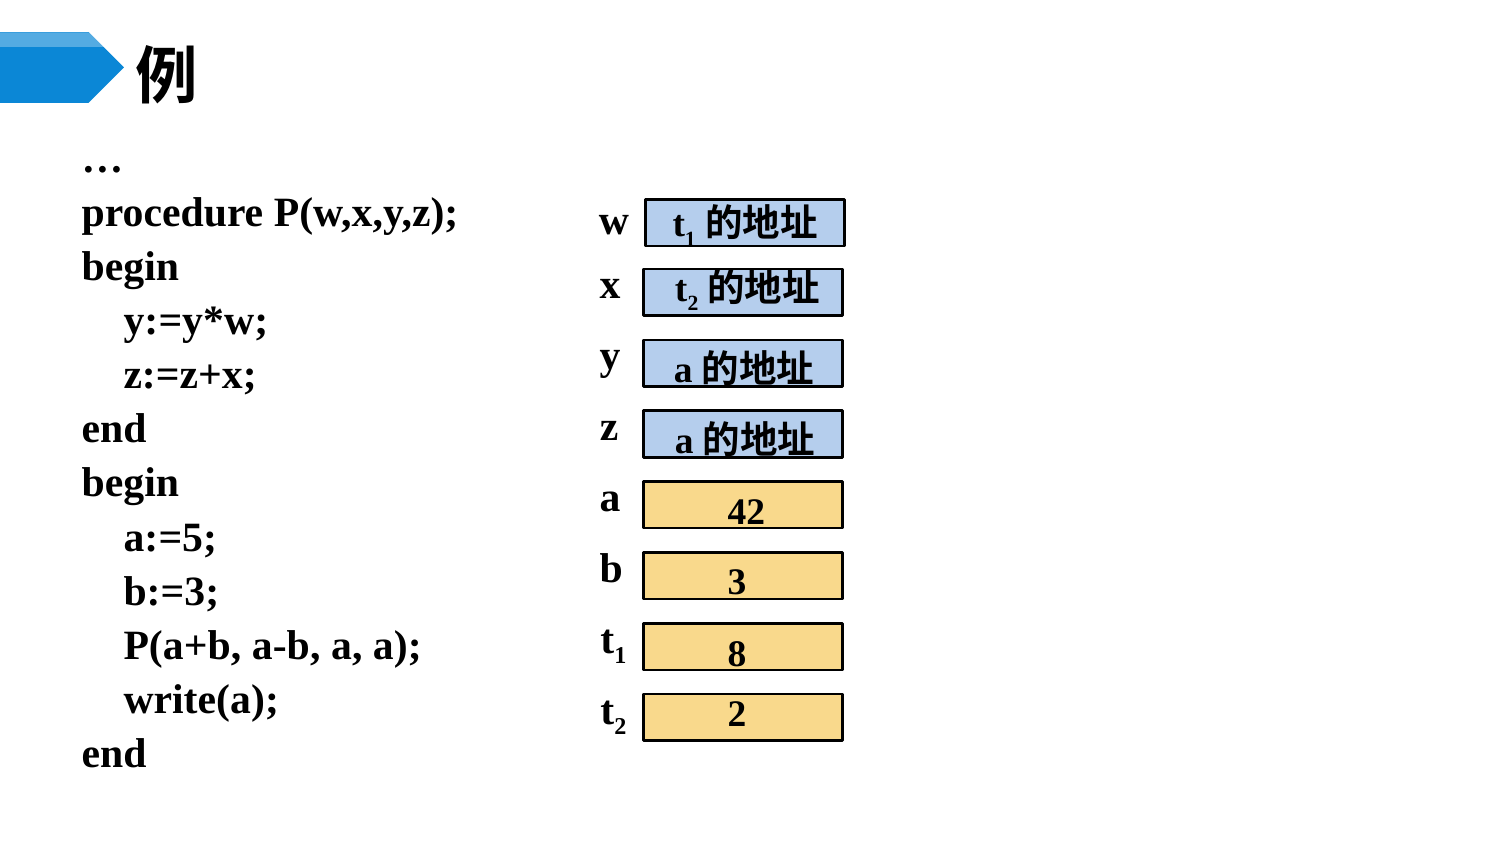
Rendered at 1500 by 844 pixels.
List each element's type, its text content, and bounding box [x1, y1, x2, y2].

text_box a [584, 462, 636, 528]
text_box 8 [712, 621, 762, 681]
text_box z [585, 391, 634, 457]
text_box [642, 409, 660, 459]
text_box x [584, 249, 636, 315]
text_box 3 [712, 550, 762, 610]
text_box [830, 409, 844, 459]
text_box b [584, 533, 638, 599]
text_box [642, 268, 660, 317]
text_box w [584, 185, 645, 251]
text_box [762, 551, 844, 600]
text_box t2 [585, 675, 642, 747]
text_box t2的地址 [660, 256, 835, 323]
text_box a的地址 [659, 337, 830, 398]
text_box t1 [585, 604, 642, 675]
text_box a的地址 [660, 408, 830, 469]
text_box [642, 551, 712, 600]
text_box 42 [712, 479, 781, 540]
text_box [835, 268, 844, 317]
text_box [833, 198, 846, 247]
title 例 [123, 43, 1425, 103]
list … procedure P(w,x,y,z); begin y:=y*w; z:=z+x; end begin a:=5; b:=3; P(a+b, a-b, a, a); write(a); end [70, 128, 1447, 844]
text_box [781, 480, 844, 529]
text_box [642, 693, 712, 742]
text_box [642, 339, 659, 388]
text_box [645, 198, 657, 247]
text_box [762, 693, 844, 742]
text_box 2 [712, 681, 762, 742]
text_box [830, 339, 844, 388]
text_box [762, 622, 844, 671]
text_box [642, 622, 712, 671]
text_box t1的地址 [657, 191, 833, 258]
text_box [642, 480, 712, 529]
text_box y [584, 320, 636, 386]
